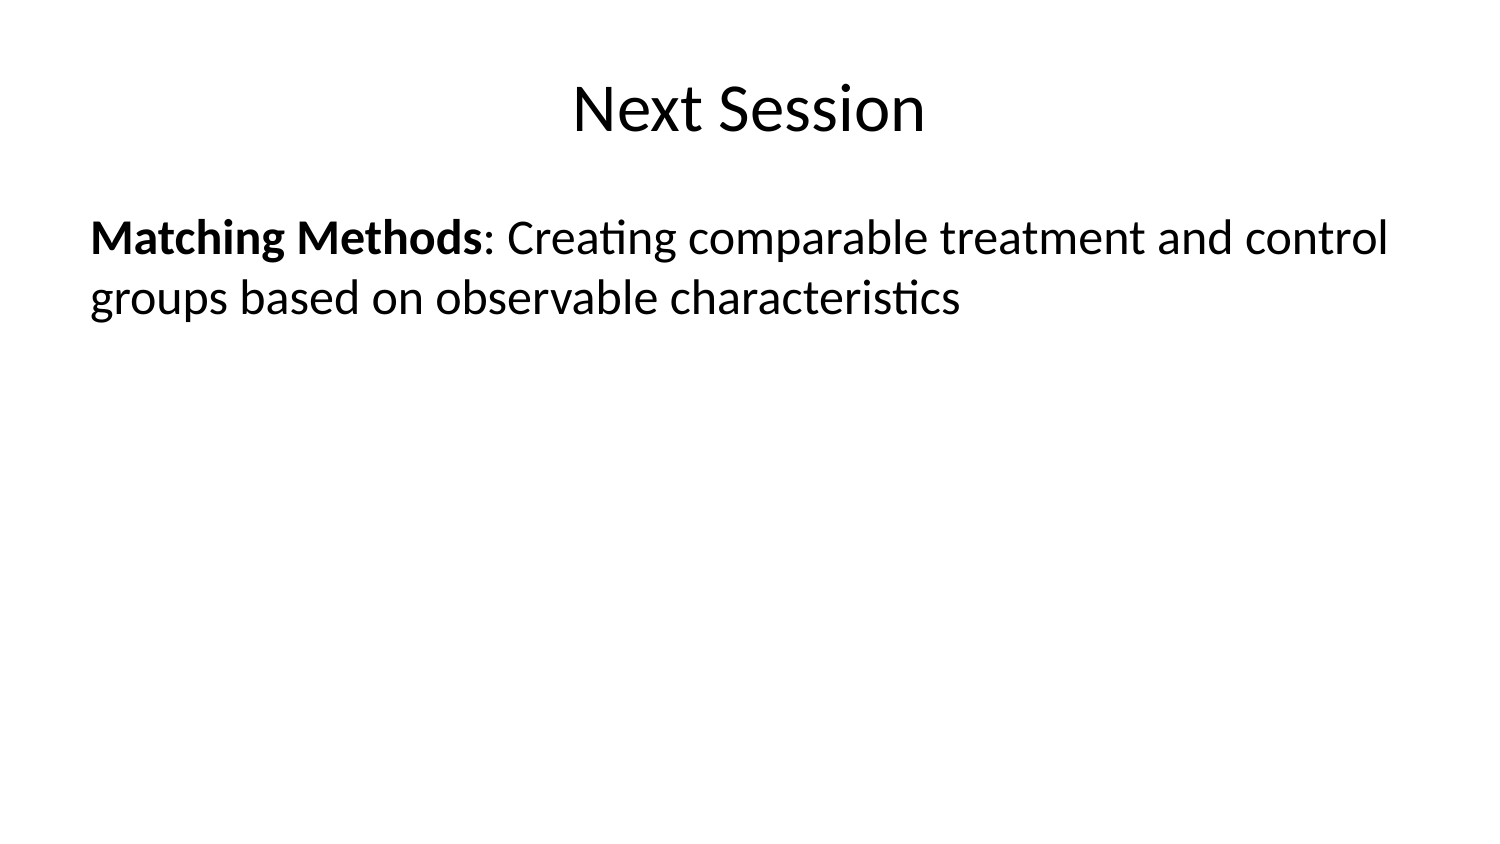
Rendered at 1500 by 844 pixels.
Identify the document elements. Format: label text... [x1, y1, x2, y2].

list Matching Methods: Creating comparable treatment and control groups based on observable characteristics [75, 196, 1425, 754]
title Next Session [75, 33, 1425, 175]
